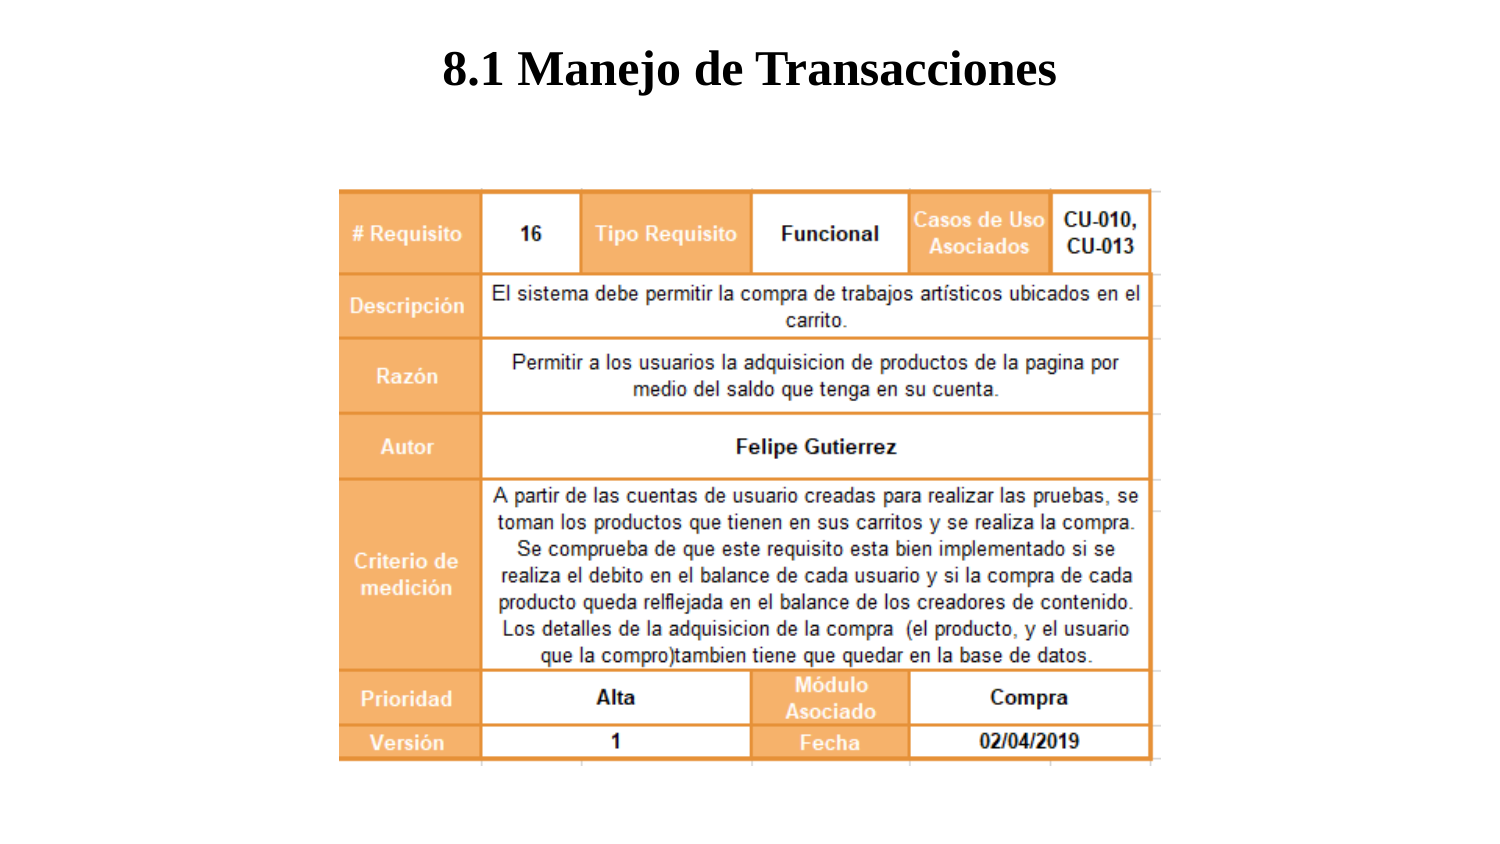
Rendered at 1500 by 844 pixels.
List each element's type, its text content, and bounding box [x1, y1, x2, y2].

picture [338, 188, 1162, 766]
title 8.1 Manejo de Transacciones [51, 16, 1449, 111]
